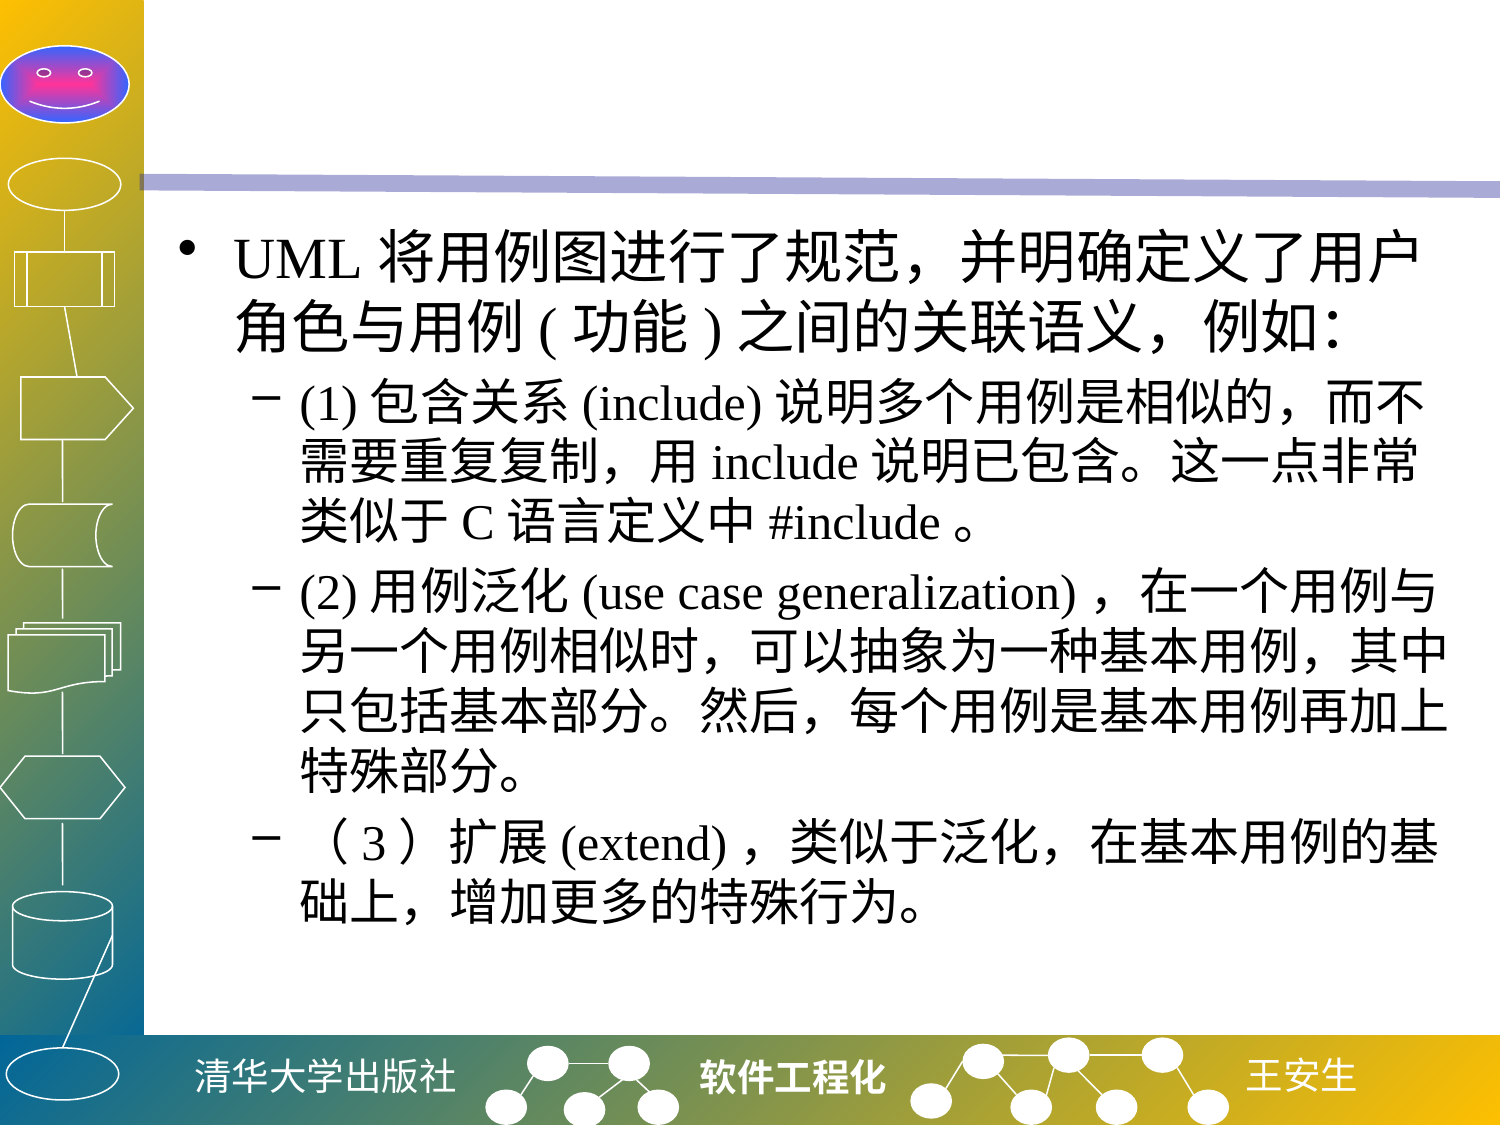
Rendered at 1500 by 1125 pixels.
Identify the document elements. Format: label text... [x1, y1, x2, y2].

list UML将用例图进行了规范，并明确定义了用户角色与用例(功能)之间的关联语义，例如： (1)包含关系(include)说明多个用例是相似的，而不需要重复复制，用include说明已包含。这一点非常类似于C语言定义中#include。 (2)用例泛化(use case generalization)，在一个用例与另一个用例相似时，可以抽象为一种基本用例，其中只包括基本部分。然后，每个用例是基本用例再加上特殊部分。 （3）扩展(extend)，类似于泛化，在基本用例的基础上，增加更多的特殊行为。 [162, 212, 1476, 1017]
